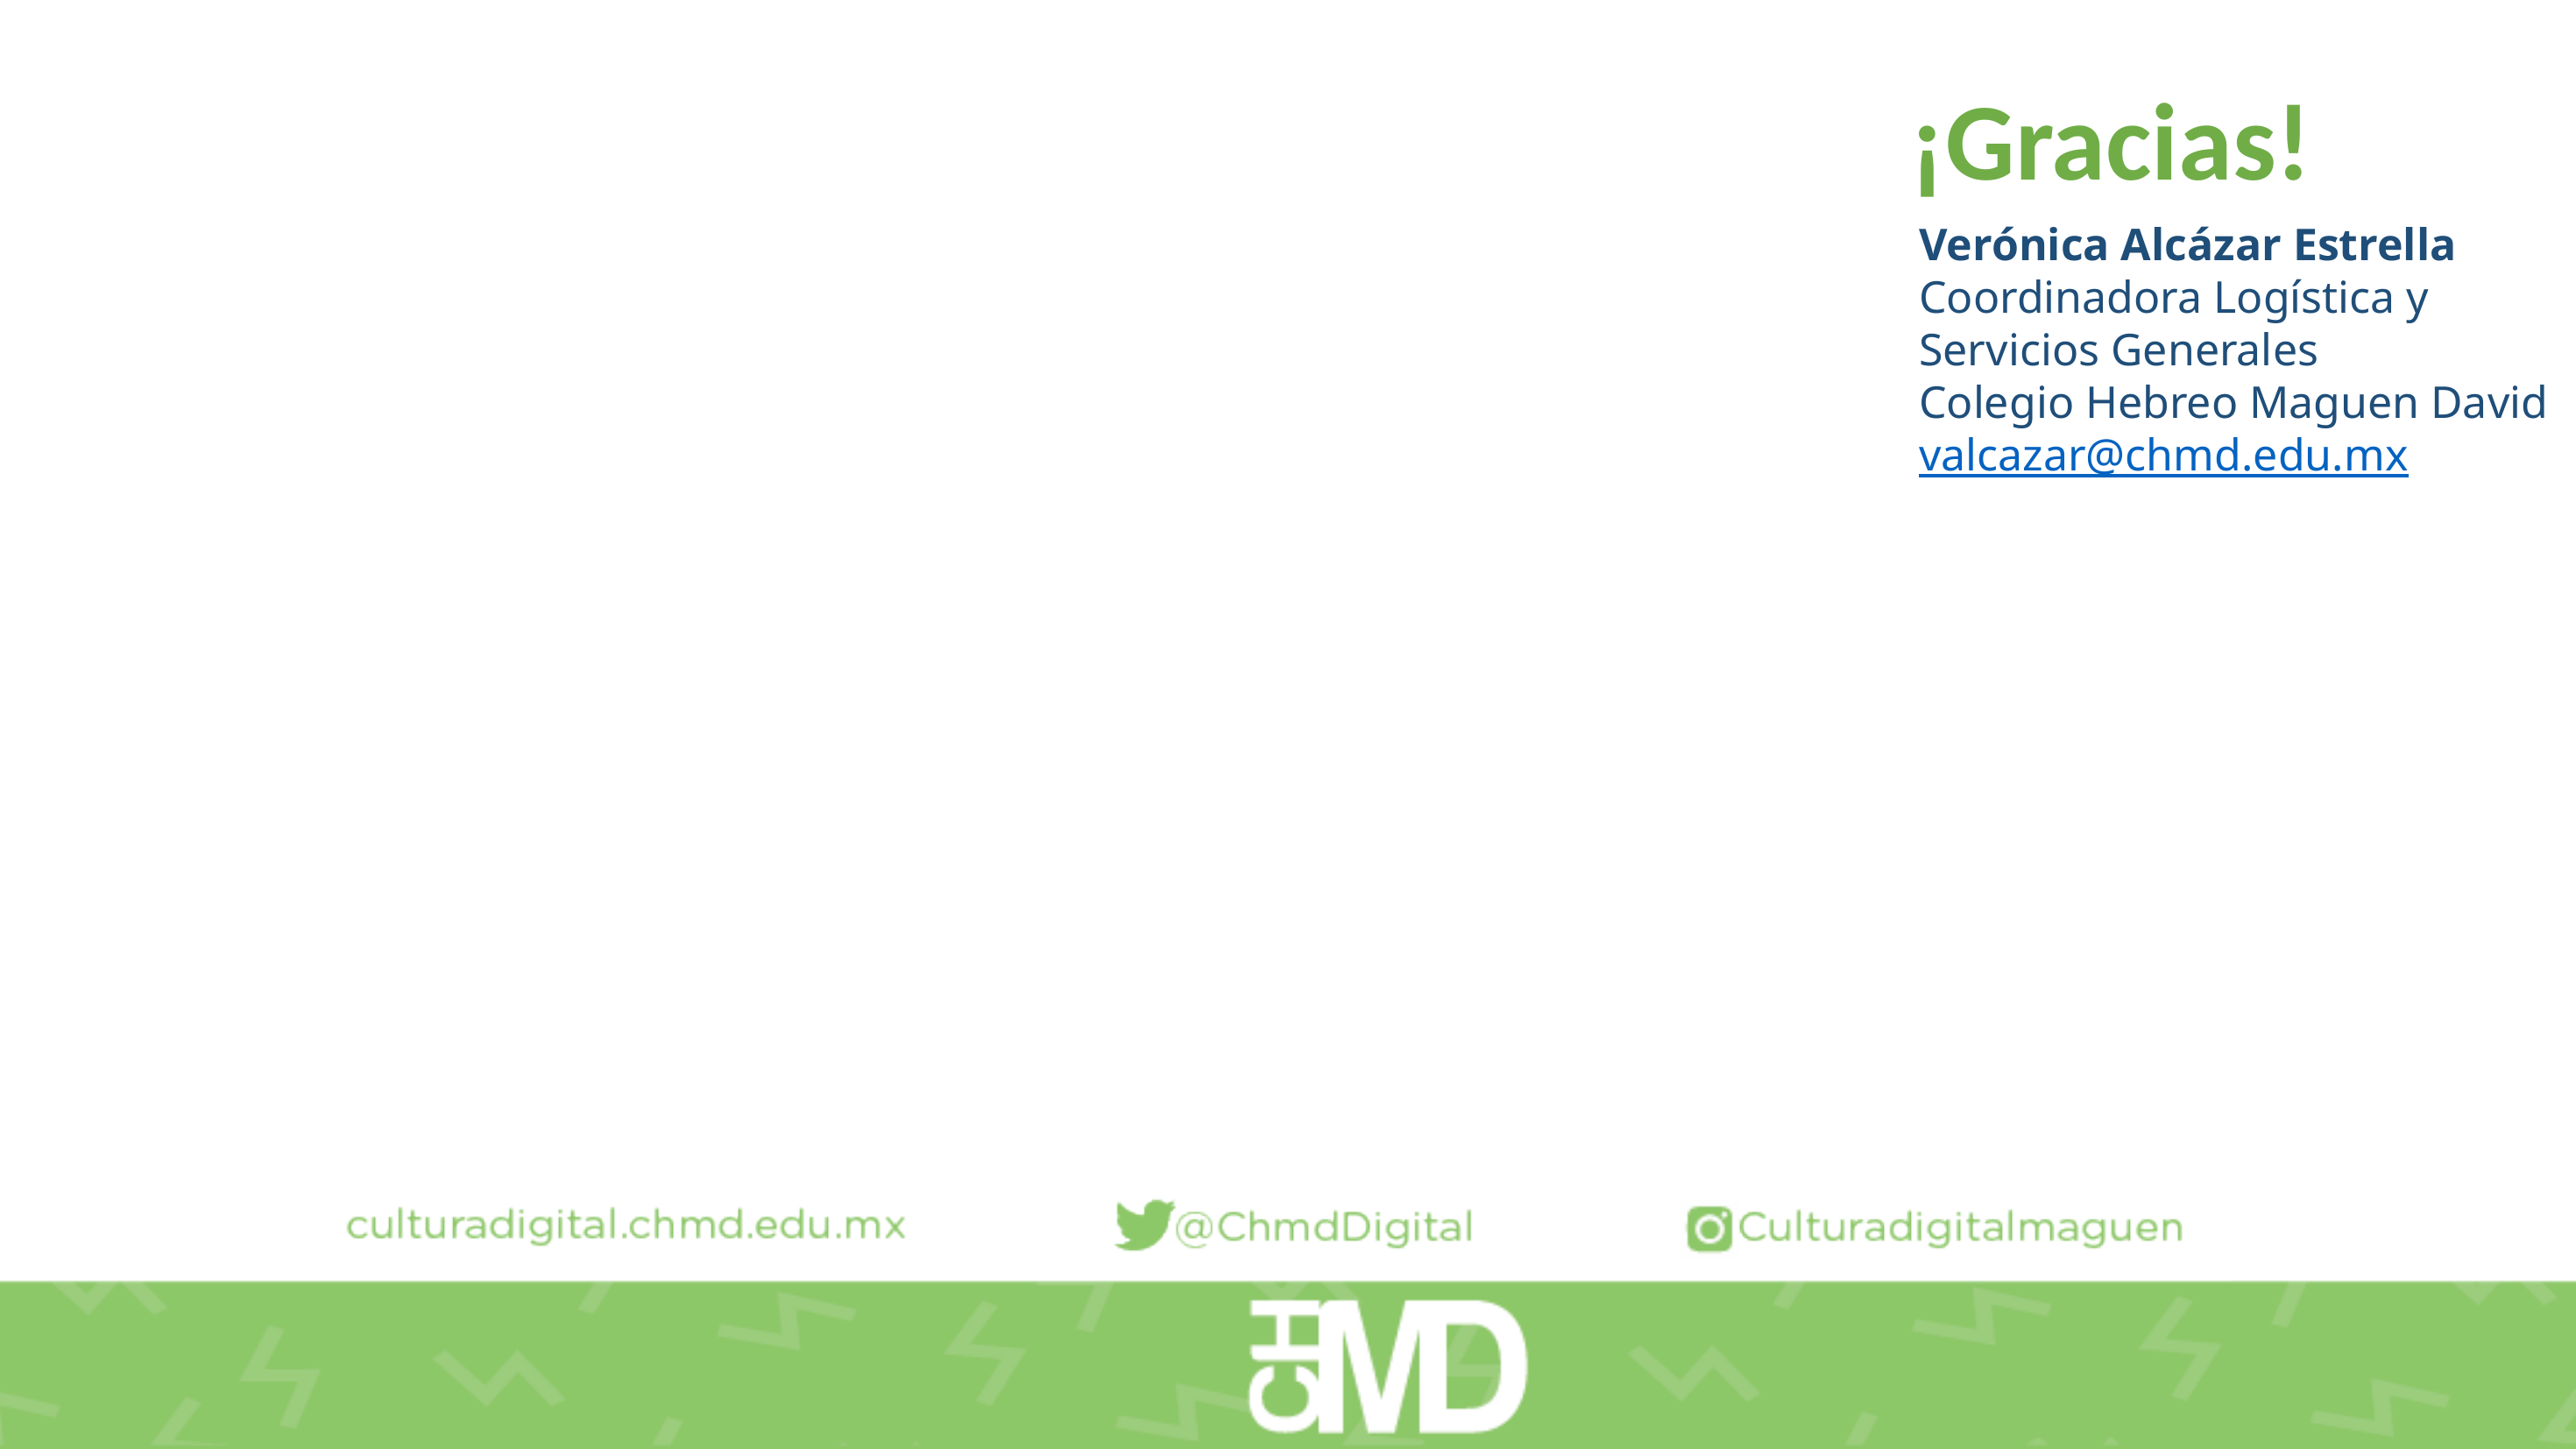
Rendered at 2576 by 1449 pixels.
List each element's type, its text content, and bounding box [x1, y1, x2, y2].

text_box ¡Gracias! [1830, 64, 2325, 209]
text_box Verónica Alcázar Estrella Coordinadora Logística y Servicios Generales Colegio Hebreo Maguen David valcazar@chmd.edu.mx [1906, 209, 2576, 493]
picture [0, 1158, 2576, 1449]
